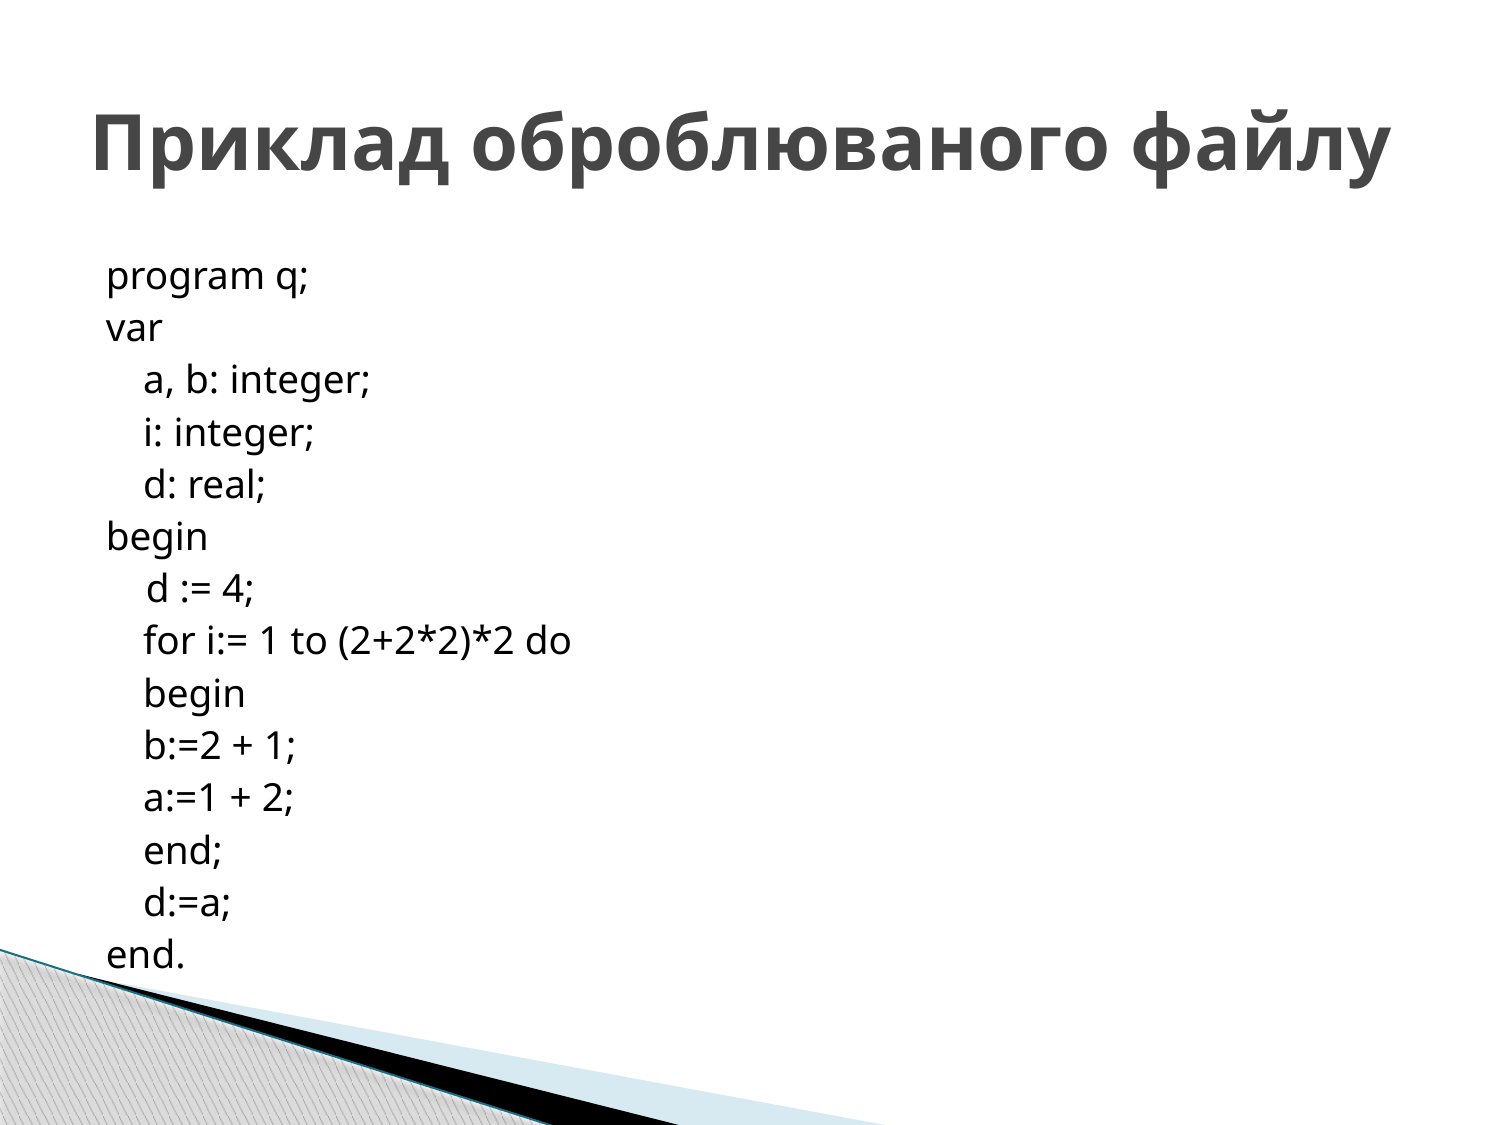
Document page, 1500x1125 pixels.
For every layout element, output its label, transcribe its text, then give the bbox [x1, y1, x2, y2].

title Приклад оброблюваного файлу [75, 45, 1425, 233]
list program q; var a, b: integer; i: integer; d: real; begin d := 4; for i:= 1 to (2+2*2)*2 do begin b:=2 + 1; a:=1 + 2; end; d:=a; end. [75, 243, 1425, 986]
